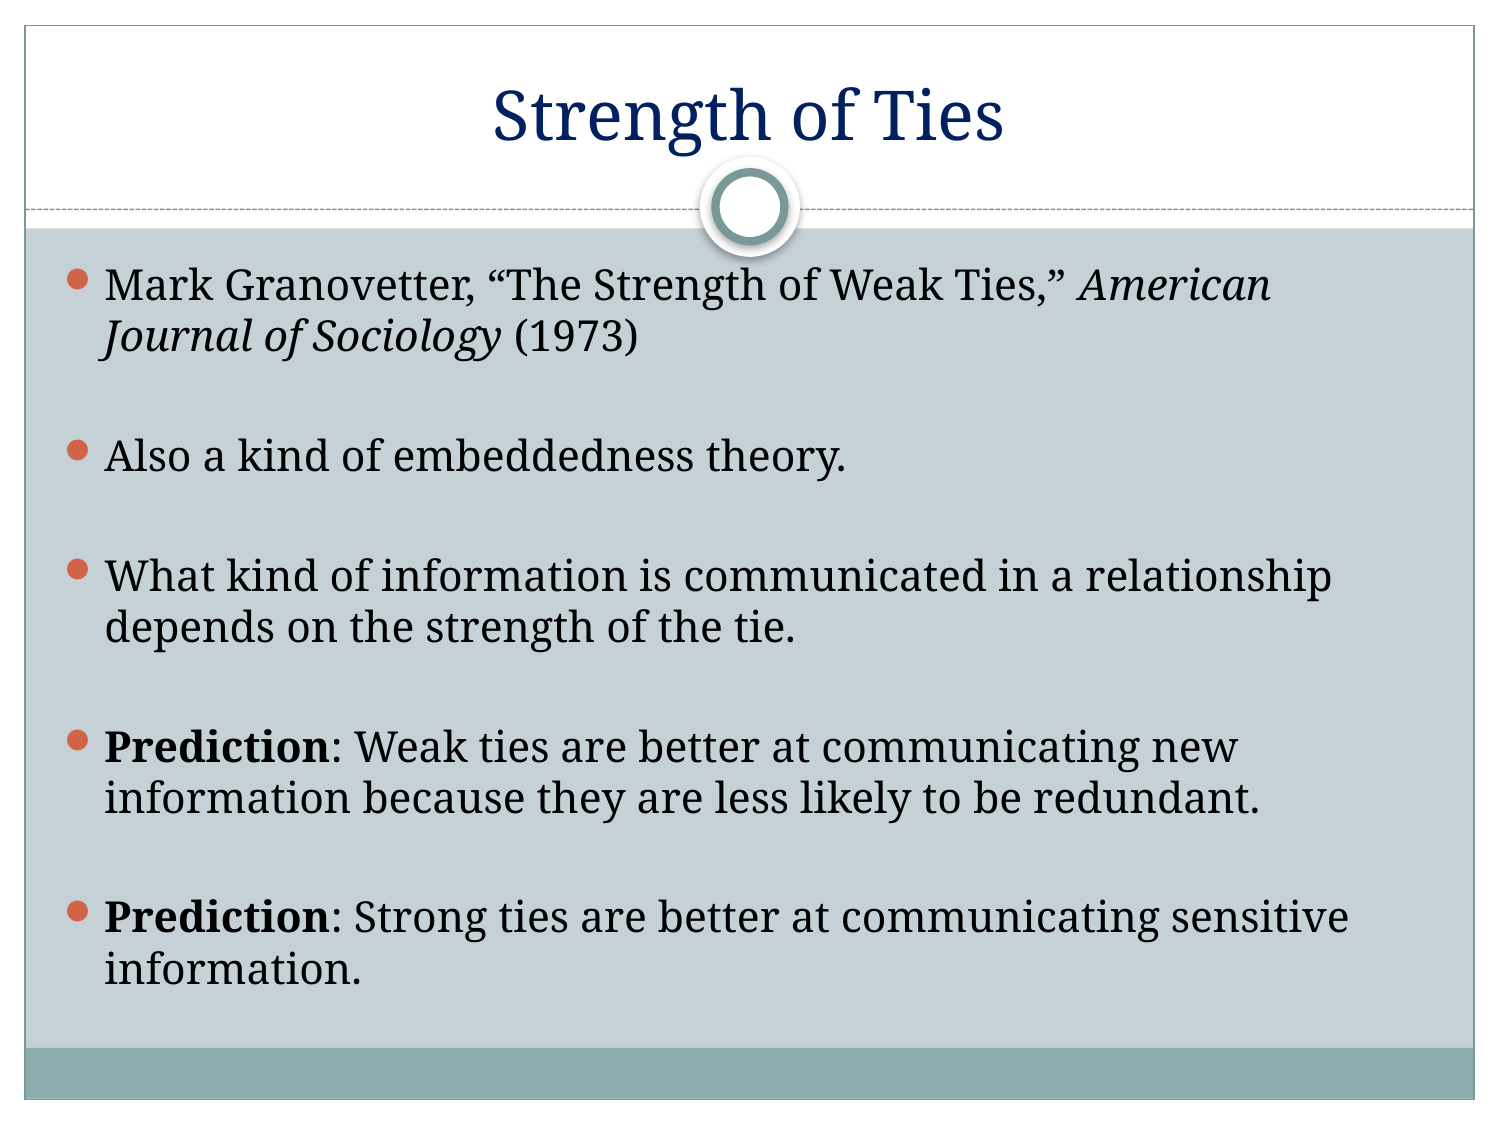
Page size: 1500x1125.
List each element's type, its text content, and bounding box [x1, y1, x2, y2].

title Strength of Ties [49, 37, 1450, 162]
list Mark Granovetter, “The Strength of Weak Ties,” American Journal of Sociology (1973) Also a kind of embeddedness theory. What kind of information is communicated in a relationship depends on the strength of the tie. Prediction: Weak ties are better at communicating new information because they are less likely to be redundant. Prediction: Strong ties are better at communicating sensitive information. [49, 250, 1445, 1001]
